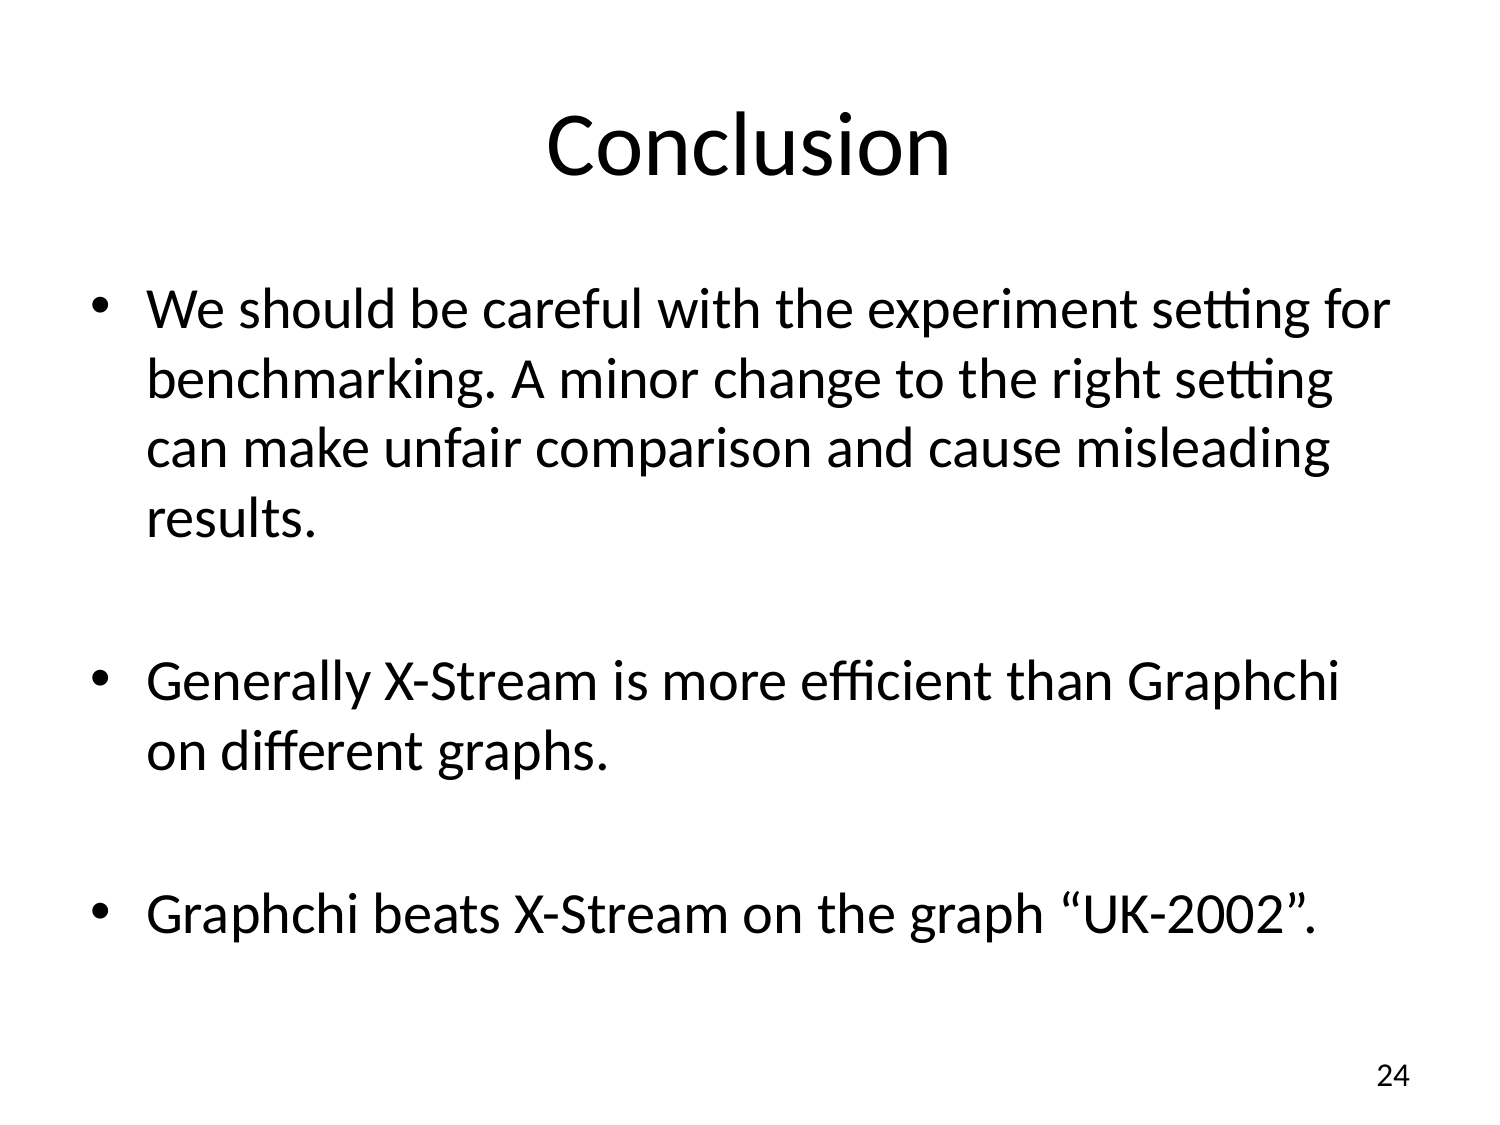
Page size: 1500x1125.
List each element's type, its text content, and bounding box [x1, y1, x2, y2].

title Conclusion [75, 45, 1425, 233]
slide_number 24 [1074, 1042, 1425, 1103]
list We should be careful with the experiment setting for benchmarking. A minor change to the right setting can make unfair comparison and cause misleading results. Generally X-Stream is more efficient than Graphchi on different graphs. Graphchi beats X-Stream on the graph “UK-2002”. [75, 262, 1425, 1005]
